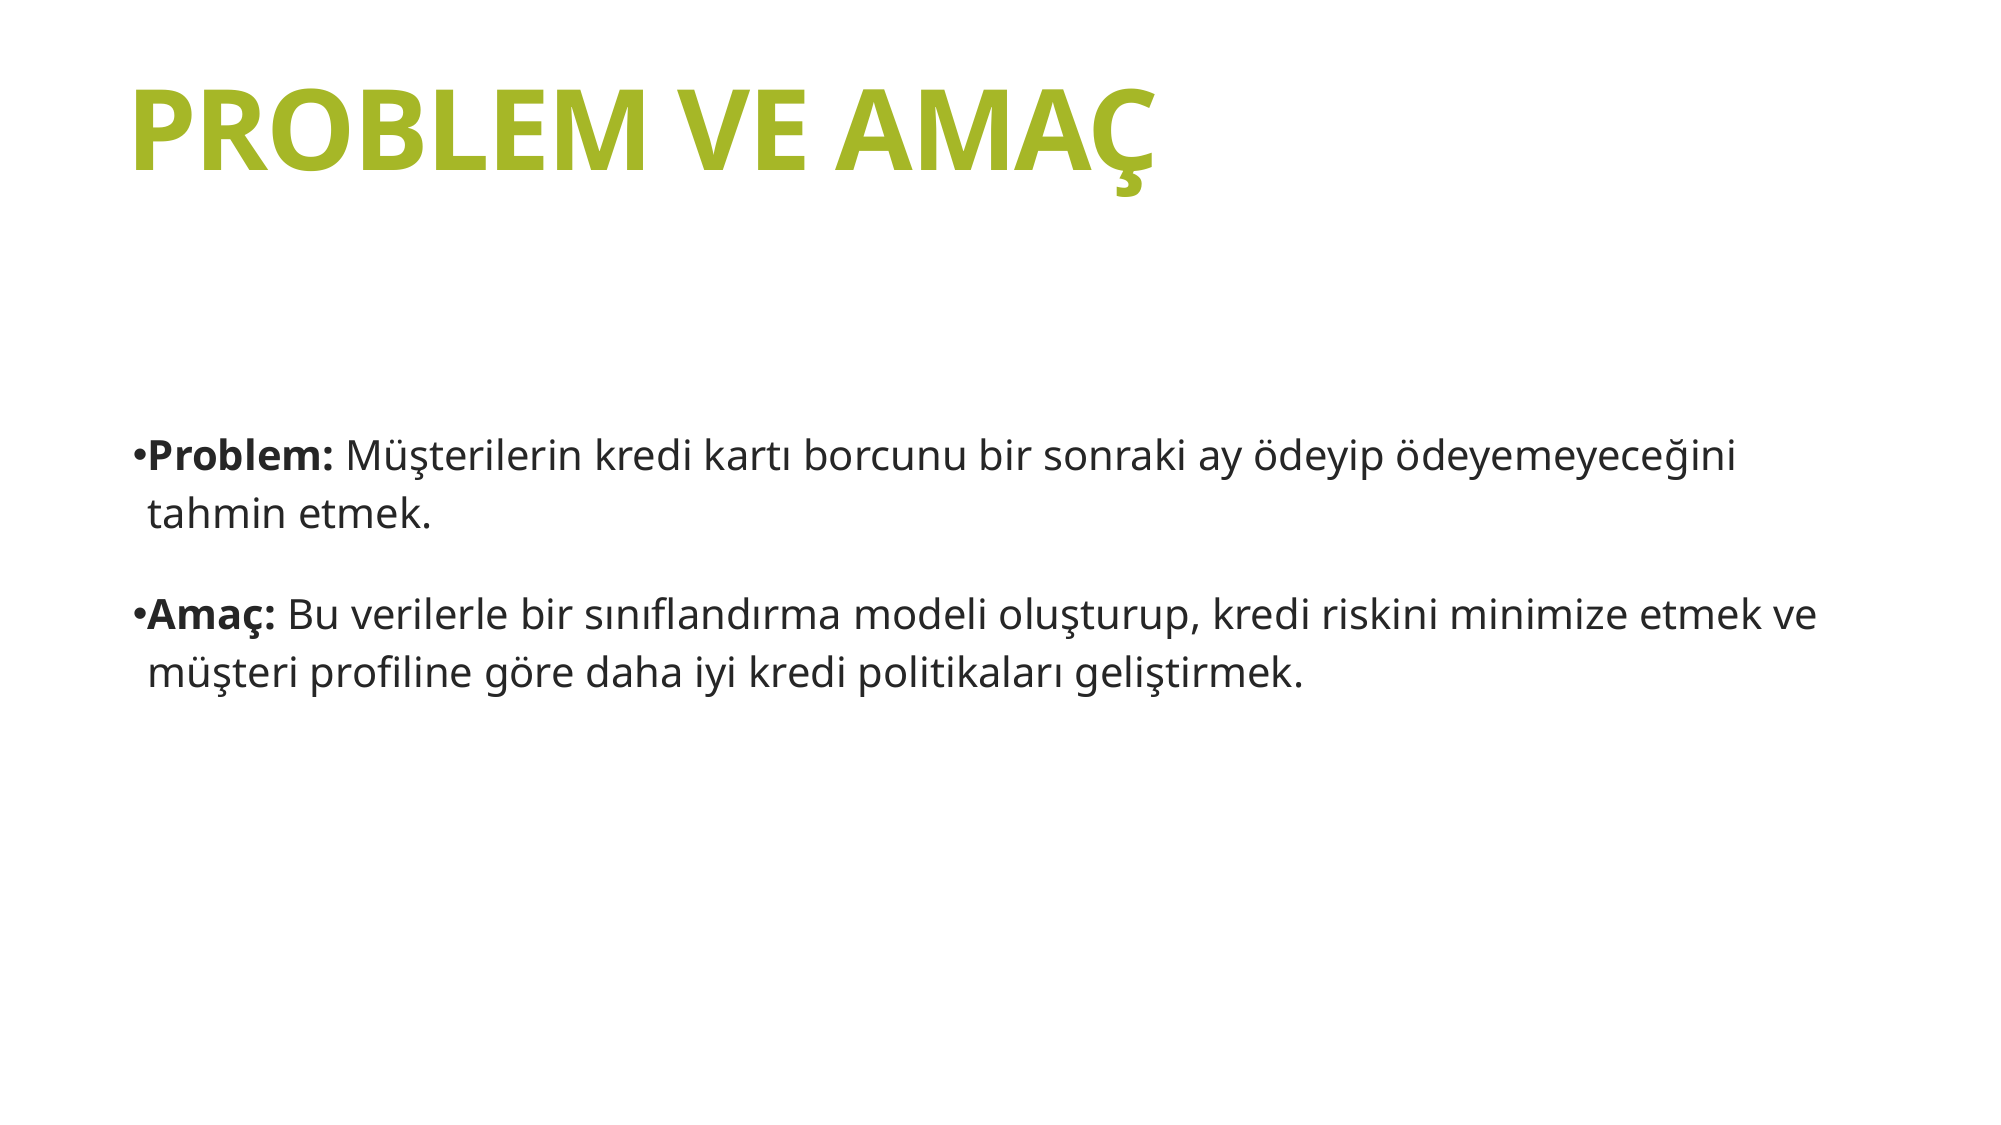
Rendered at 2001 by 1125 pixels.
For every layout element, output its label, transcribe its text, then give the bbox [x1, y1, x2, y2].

title PROBLEM VE AMAÇ [111, 0, 1879, 272]
list Problem: Müşterilerin kredi kartı borcunu bir sonraki ay ödeyip ödeyemeyeceğini tahmin etmek. Amaç: Bu verilerle bir sınıflandırma modeli oluşturup, kredi riskini minimize etmek ve müşteri profiline göre daha iyi kredi politikaları geliştirmek. [117, 413, 1882, 712]
